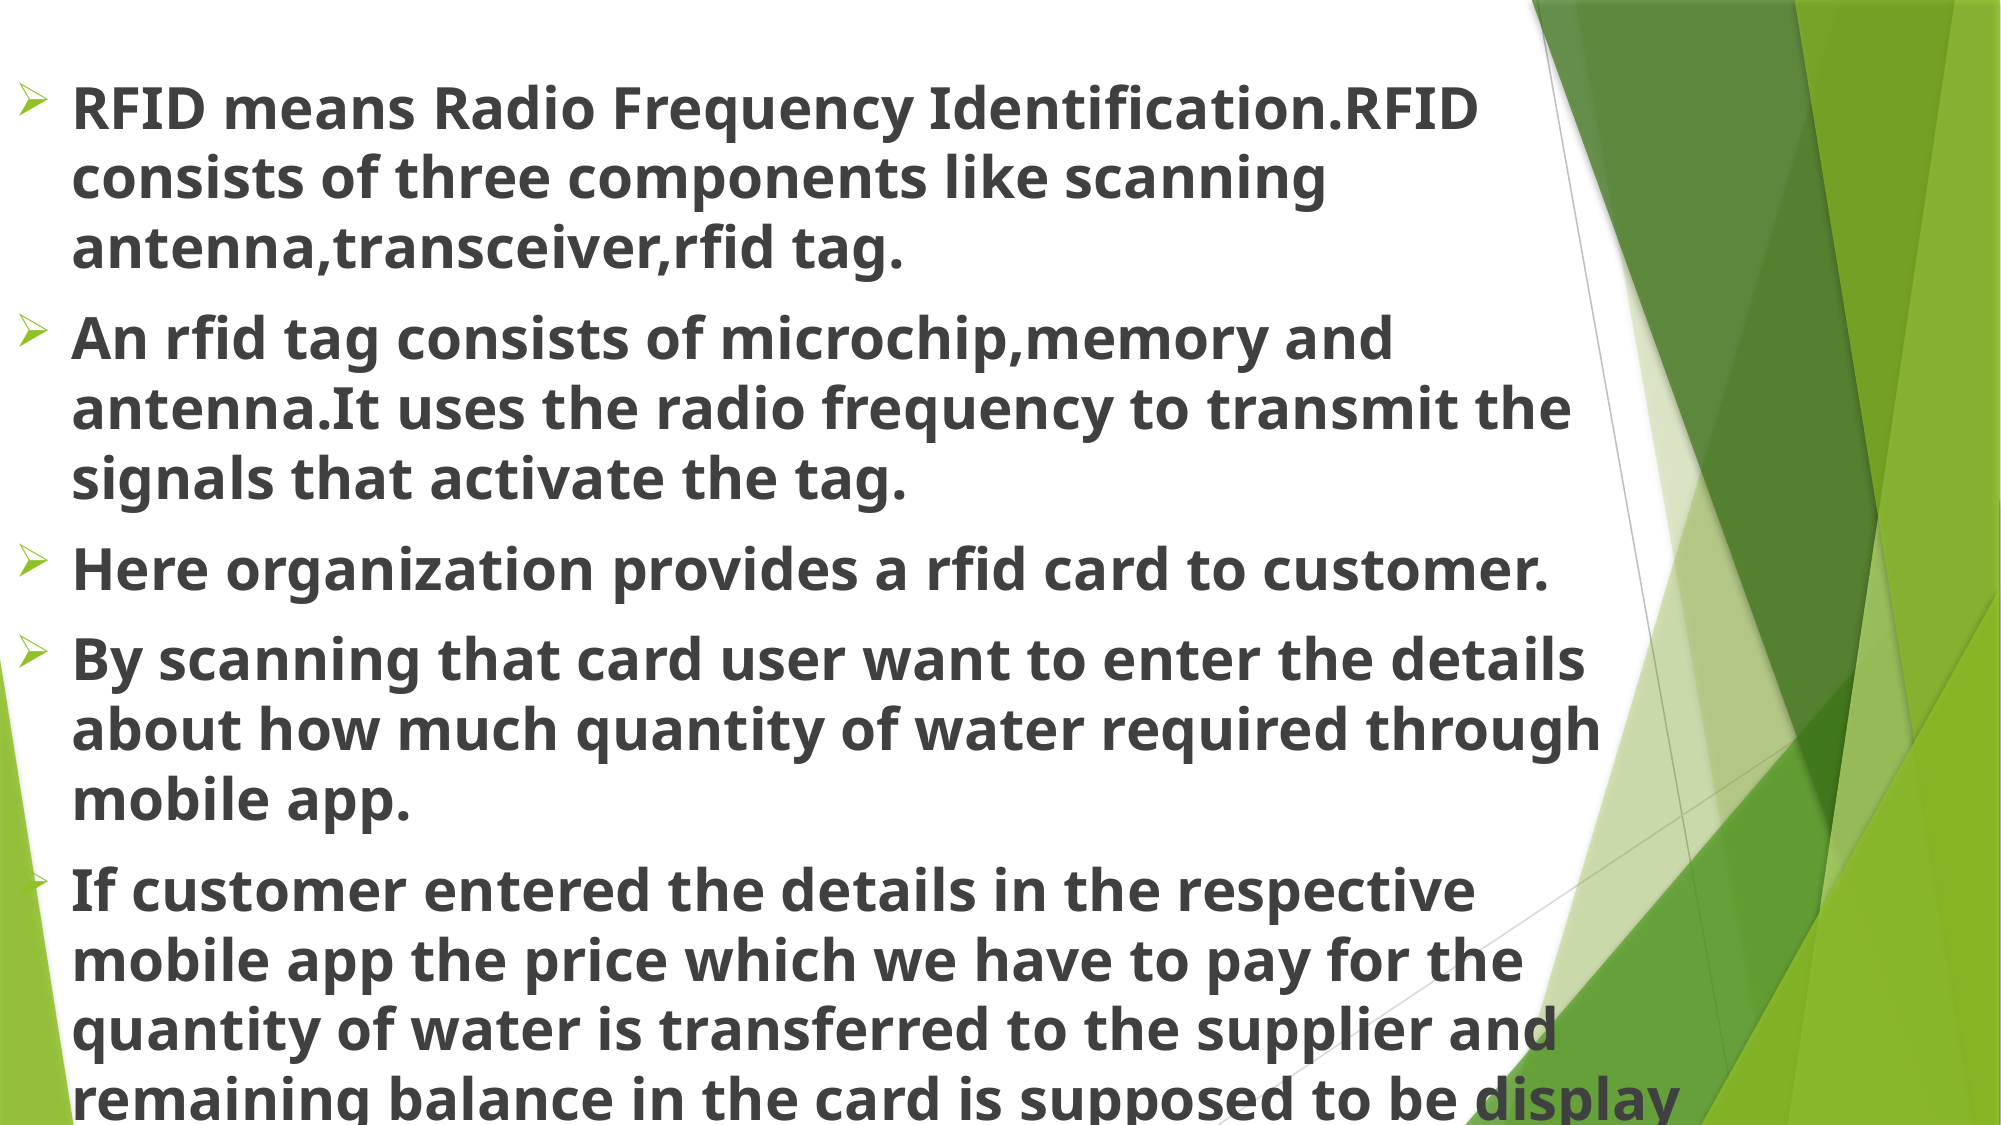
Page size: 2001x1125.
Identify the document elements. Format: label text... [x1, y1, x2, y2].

list RFID means Radio Frequency Identification.RFID consists of three components like scanning antenna,transceiver,rfid tag. An rfid tag consists of microchip,memory and antenna.It uses the radio frequency to transmit the signals that activate the tag. Here organization provides a rfid card to customer. By scanning that card user want to enter the details about how much quantity of water required through mobile app. If customer entered the details in the respective mobile app the price which we have to pay for the quantity of water is transferred to the supplier and remaining balance in the card is supposed to be display on mobile app. [0, 63, 1699, 1125]
